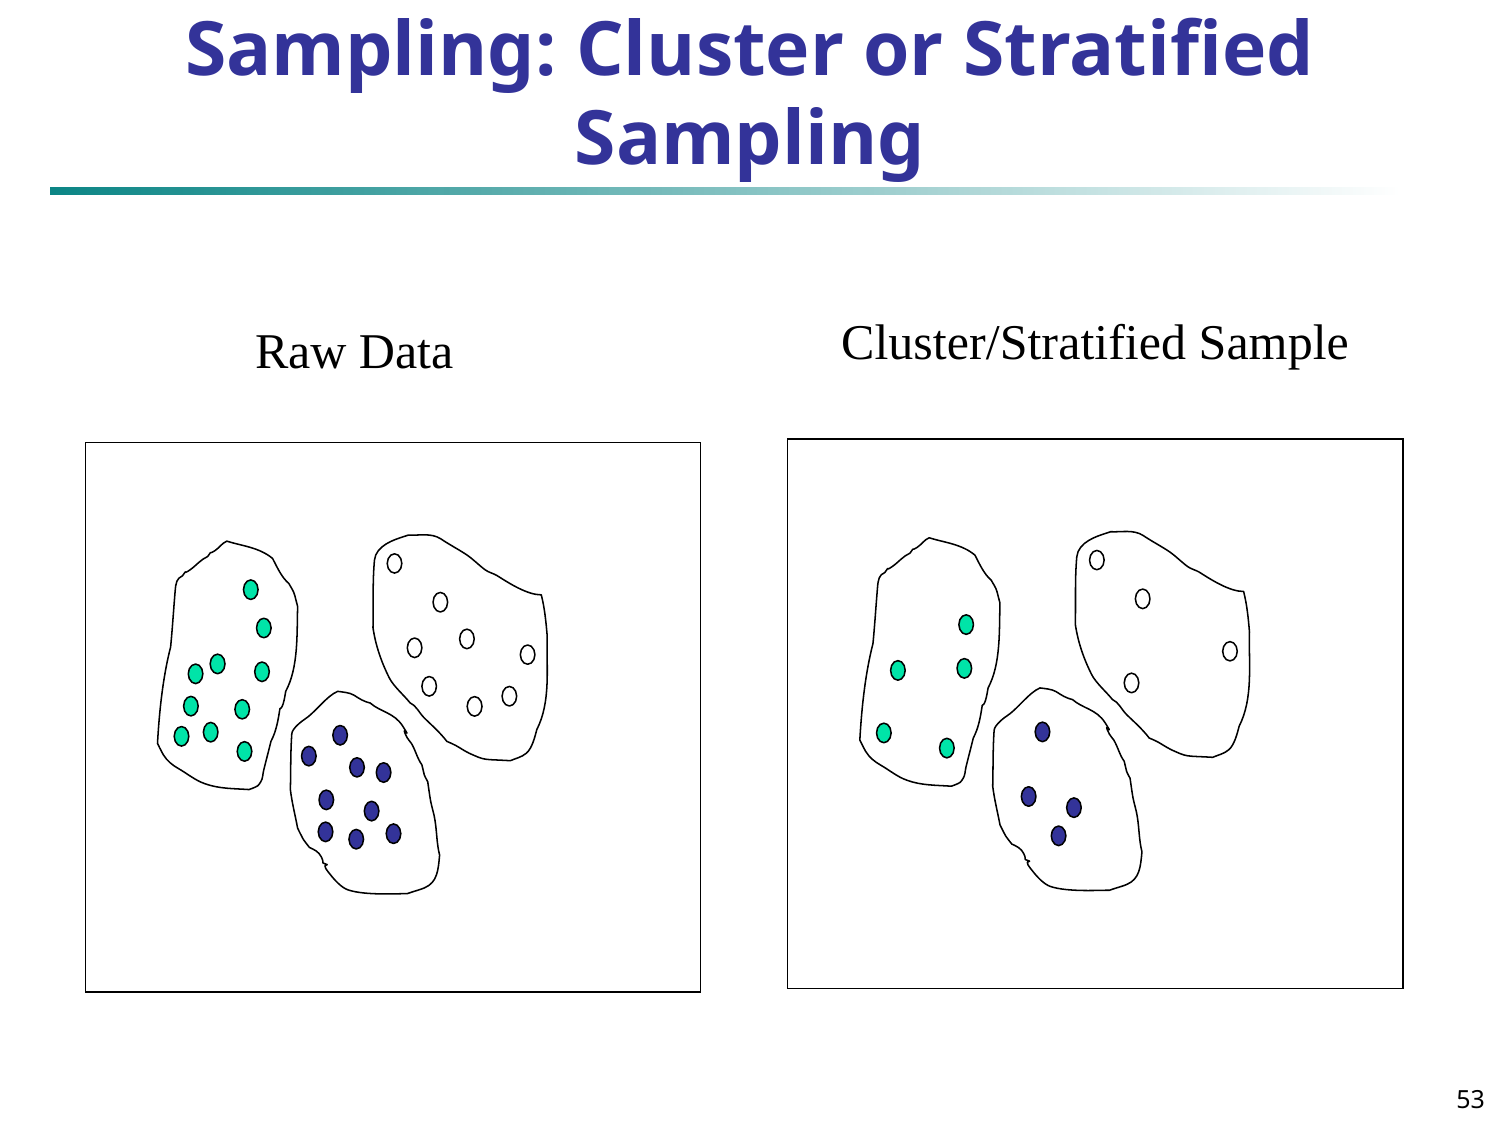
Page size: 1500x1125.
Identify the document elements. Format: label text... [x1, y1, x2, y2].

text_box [859, 528, 1254, 893]
slide_number 53 [1187, 1062, 1500, 1125]
text_box [787, 439, 1403, 989]
text_box Raw Data [240, 311, 482, 386]
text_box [85, 442, 701, 993]
text_box Cluster/Stratified Sample [826, 301, 1365, 377]
title Sampling: Cluster or Stratified Sampling [37, 50, 1463, 188]
